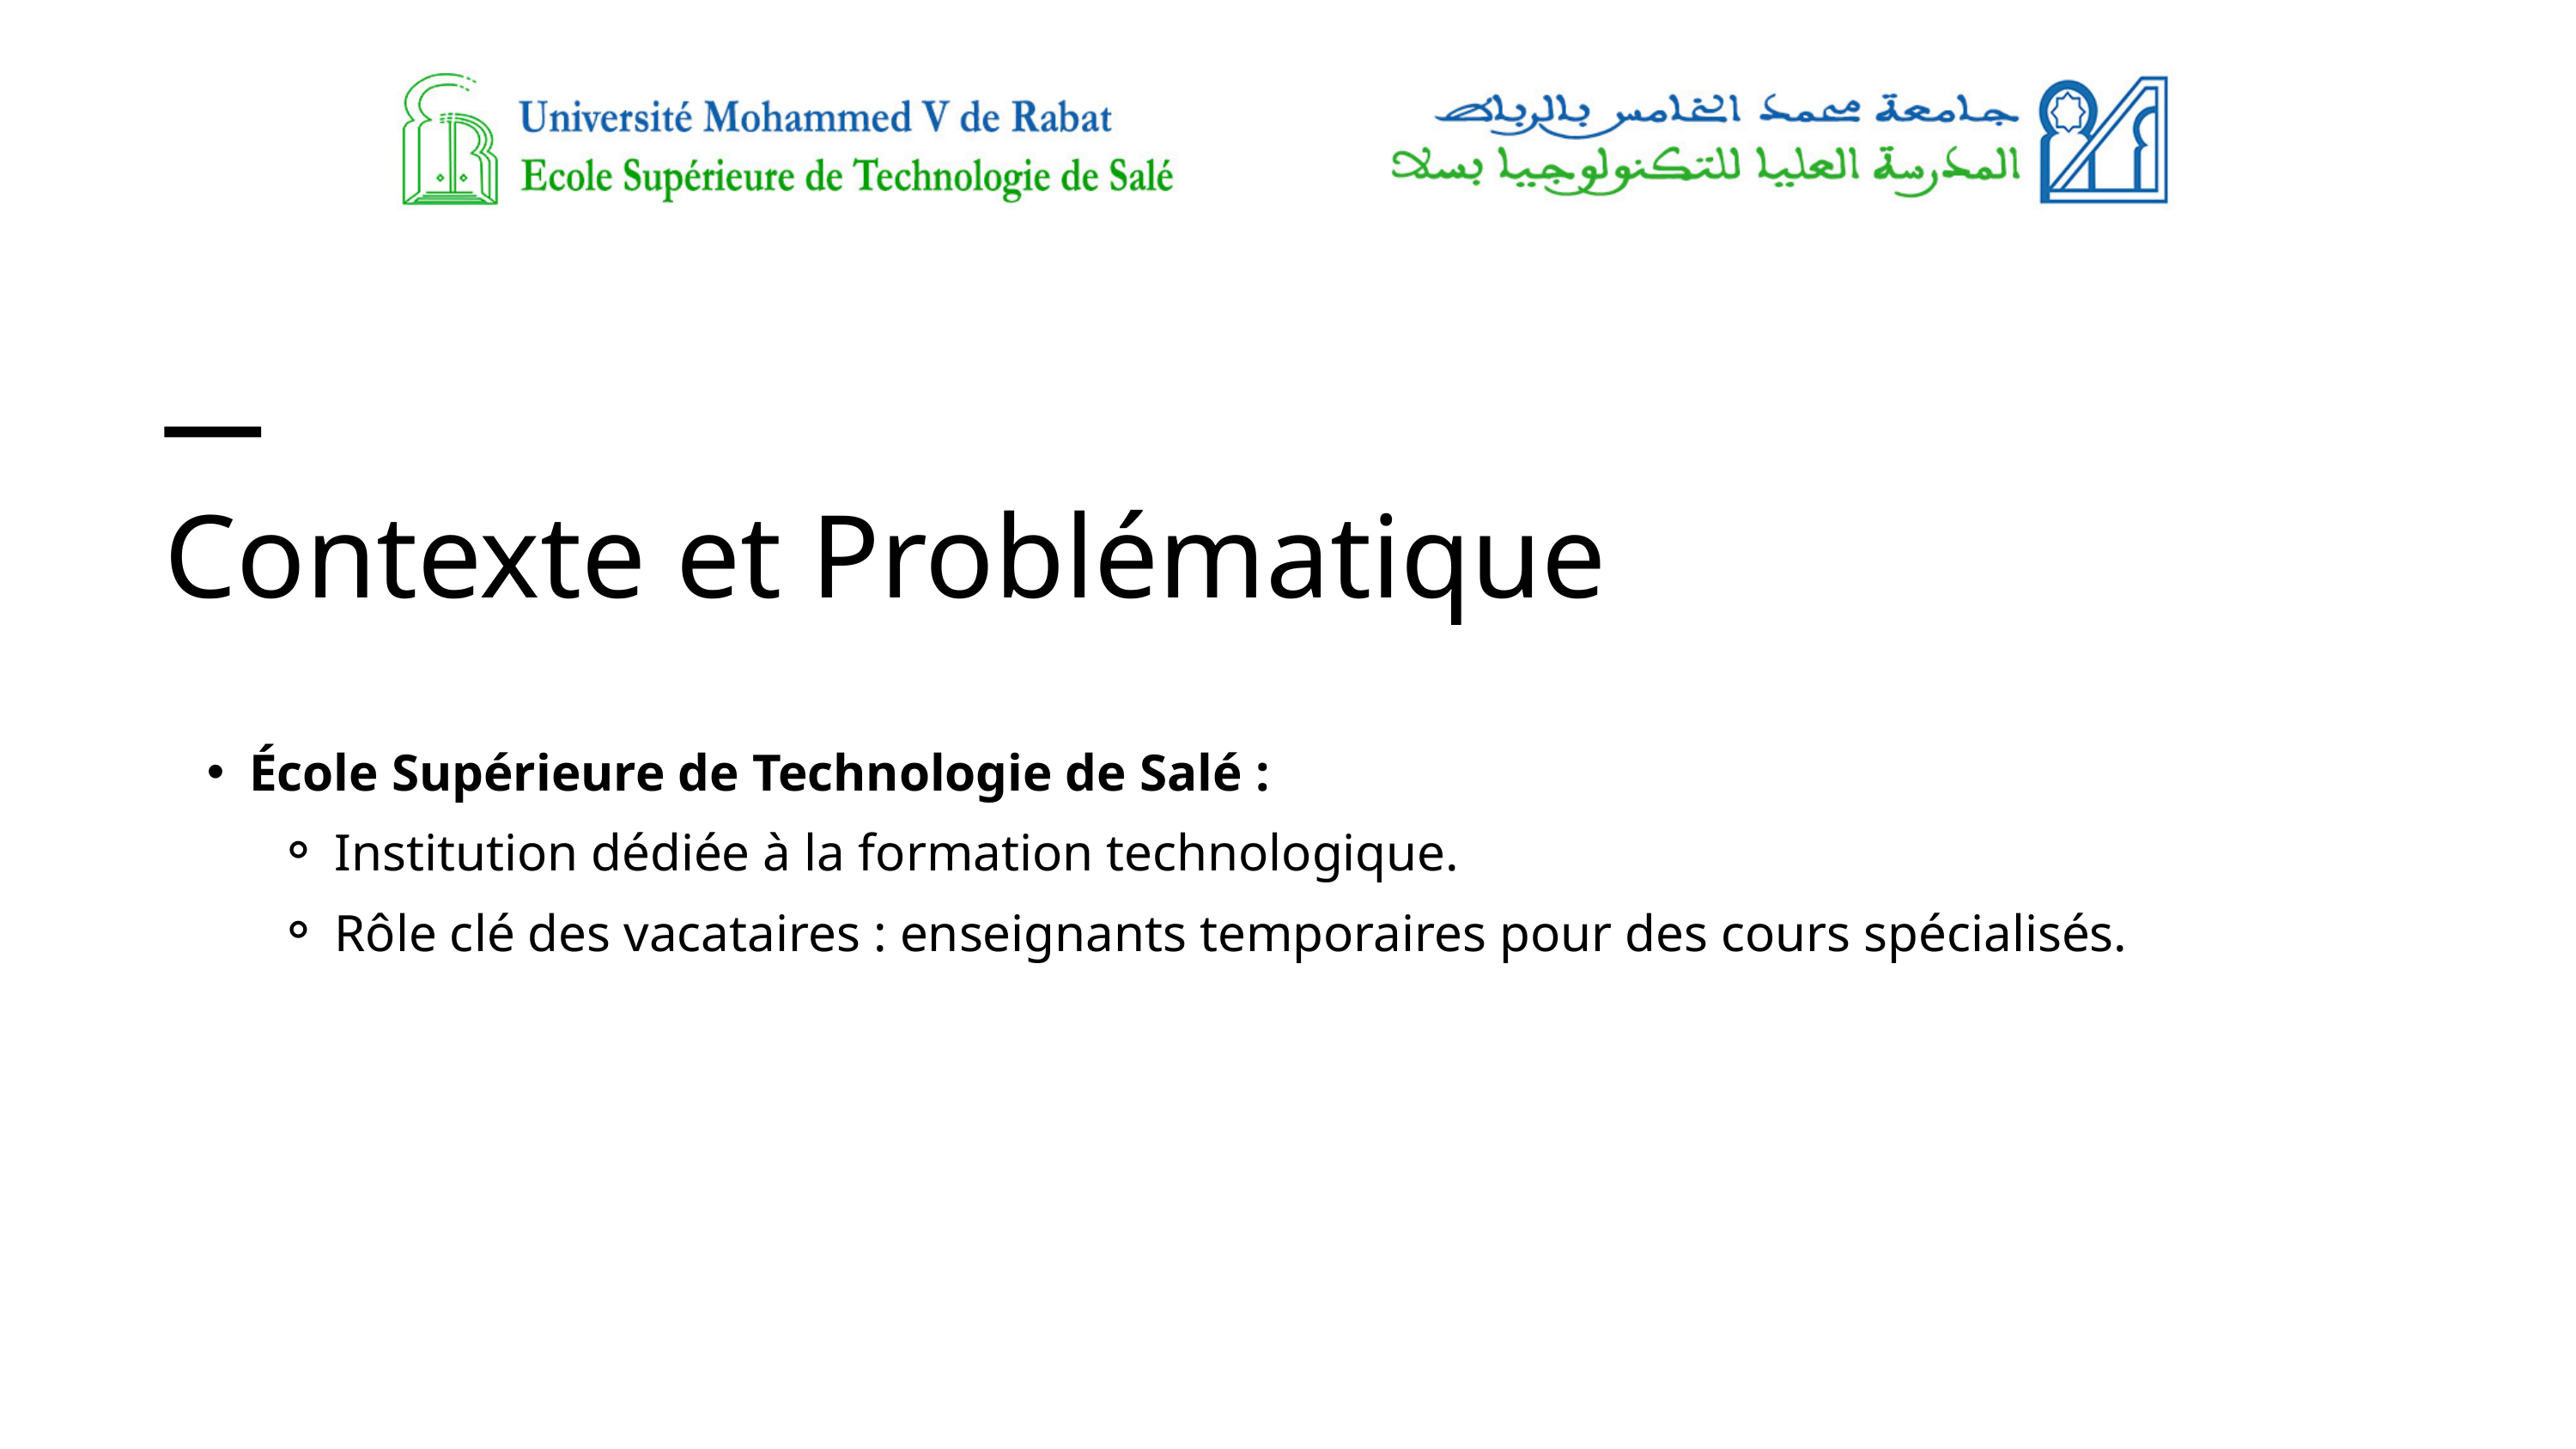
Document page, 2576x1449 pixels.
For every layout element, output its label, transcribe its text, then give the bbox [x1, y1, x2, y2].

text_box École Supérieure de Technologie de Salé : Institution dédiée à la formation technologique. Rôle clé des vacataires : enseignants temporaires pour des cours spécialisés. [164, 720, 2412, 961]
text_box Contexte et Problématique [164, 460, 1741, 621]
text_box [386, 70, 2190, 210]
